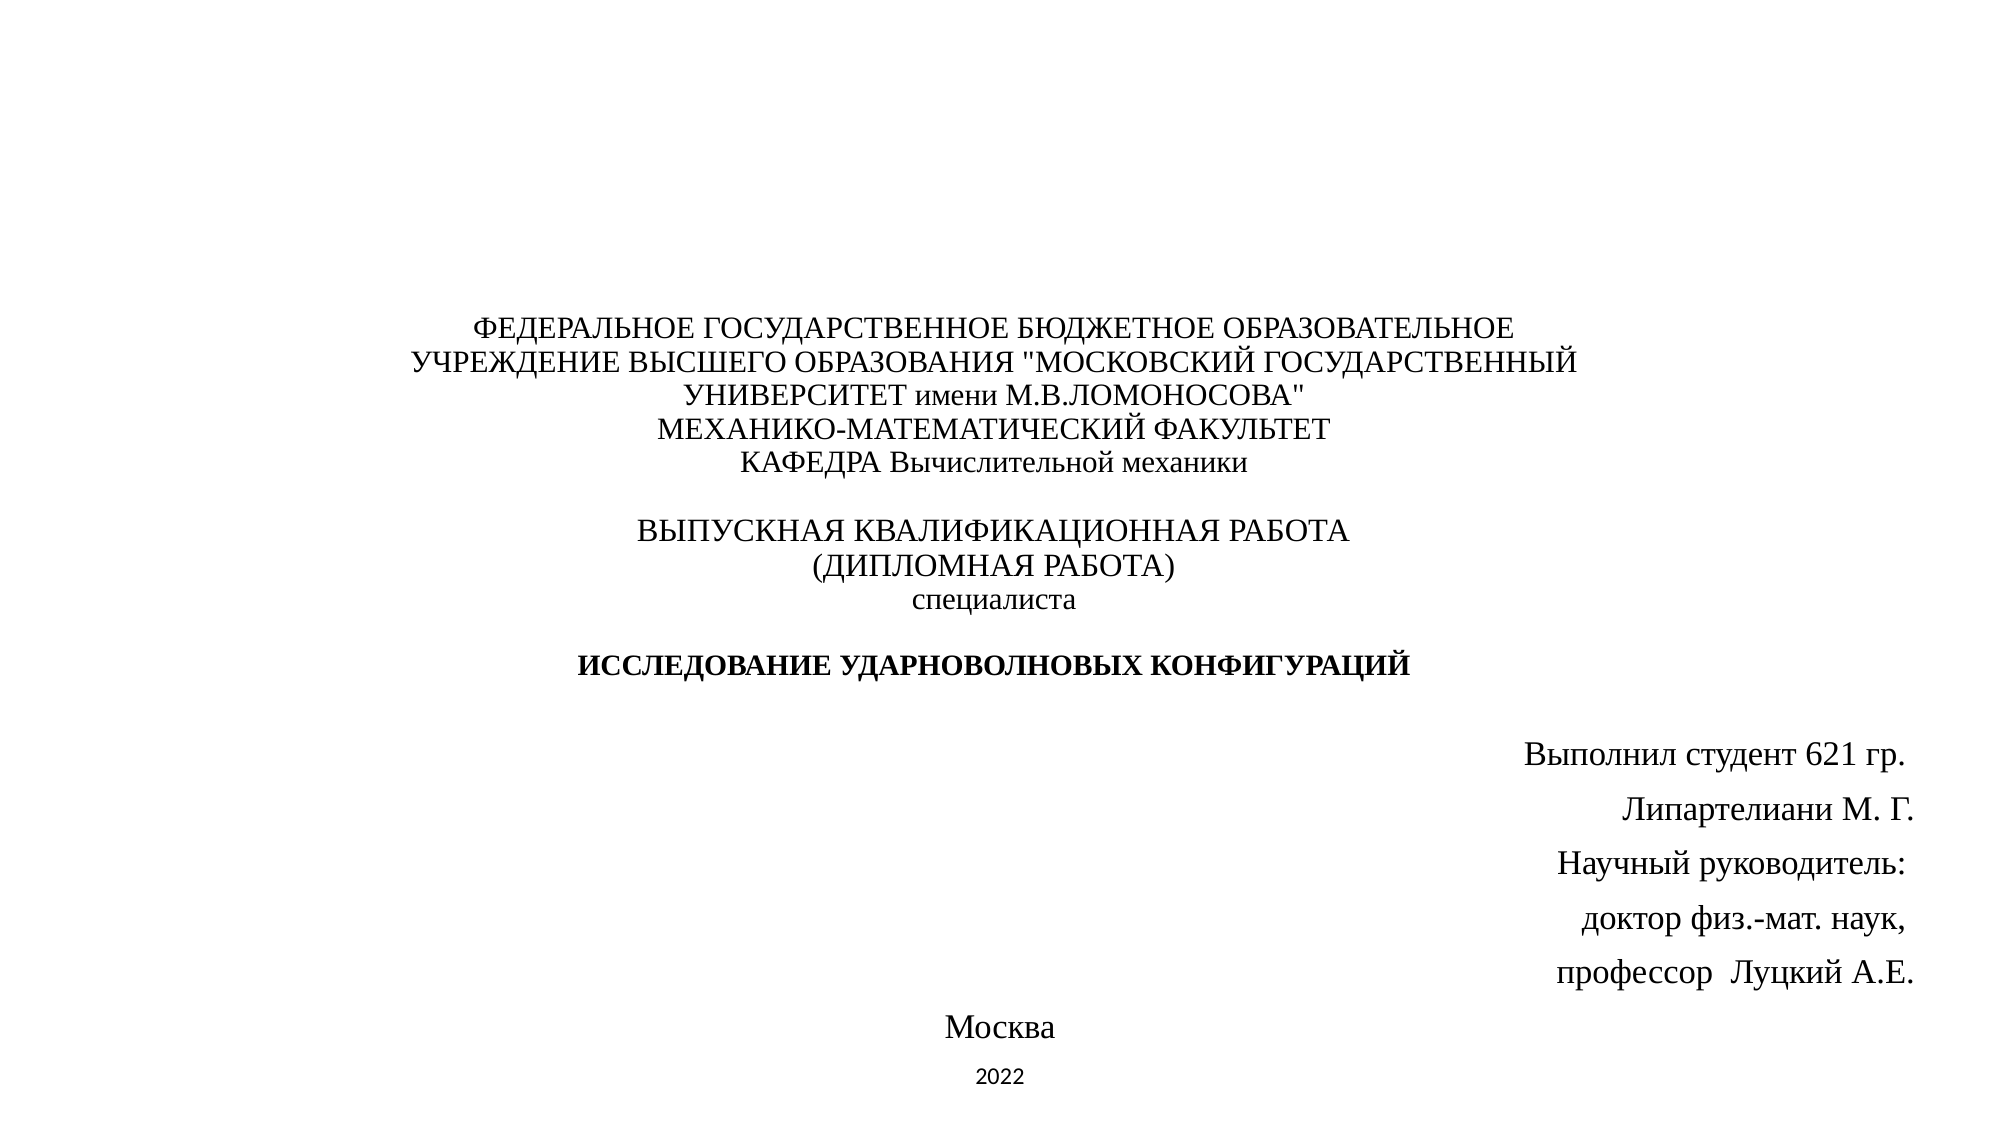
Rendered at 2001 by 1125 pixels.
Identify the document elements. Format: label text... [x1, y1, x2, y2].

title ФЕДЕРАЛЬНОЕ ГОСУДАРСТВЕННОЕ БЮДЖЕТНОЕ ОБРАЗОВАТЕЛЬНОЕ УЧРЕЖДЕНИЕ ВЫСШЕГО ОБРАЗОВАНИЯ "МОСКОВСКИЙ ГОСУДАРСТВЕННЫЙ УНИВЕРСИТЕТ имени М.В.ЛОМОНОСОВА" МЕХАНИКО-МАТЕМАТИЧЕСКИЙ ФАКУЛЬТЕТ КАФЕДРА Вычислительной механики ВЫПУСКНАЯ КВАЛИФИКАЦИОННАЯ РАБОТА (ДИПЛОМНАЯ РАБОТА) специалиста ИССЛЕДОВАНИЕ УДАРНОВОЛНОВЫХ КОНФИГУРАЦИЙ [356, 302, 1632, 615]
subtitle Выполнил студент 621 гр. Липартелиани М. Г. Научный руководитель: доктор физ.-мат. наук, профессор Луцкий А.Е. Москва 2022 [69, 615, 1930, 1100]
